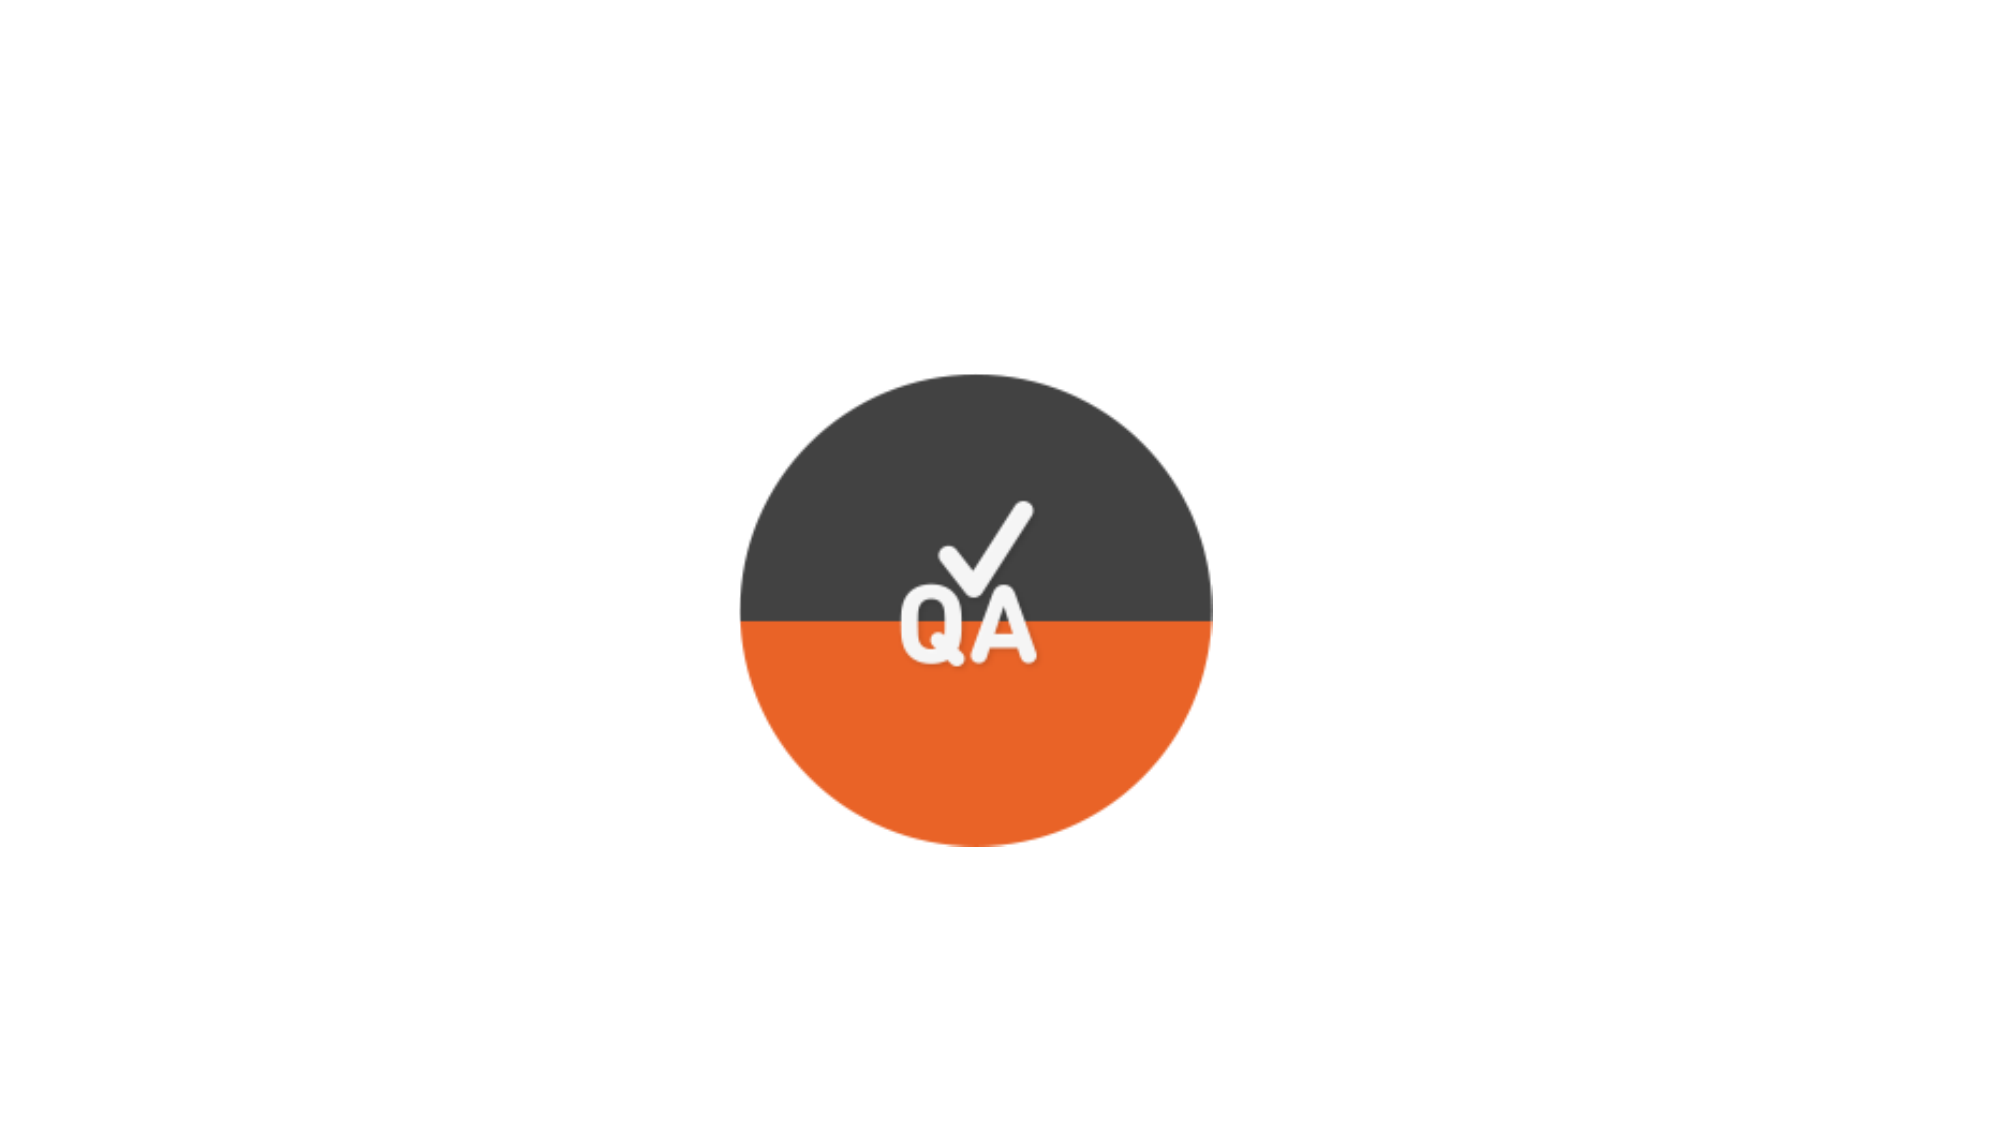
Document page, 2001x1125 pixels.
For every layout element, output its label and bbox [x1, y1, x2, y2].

picture [739, 373, 1213, 848]
